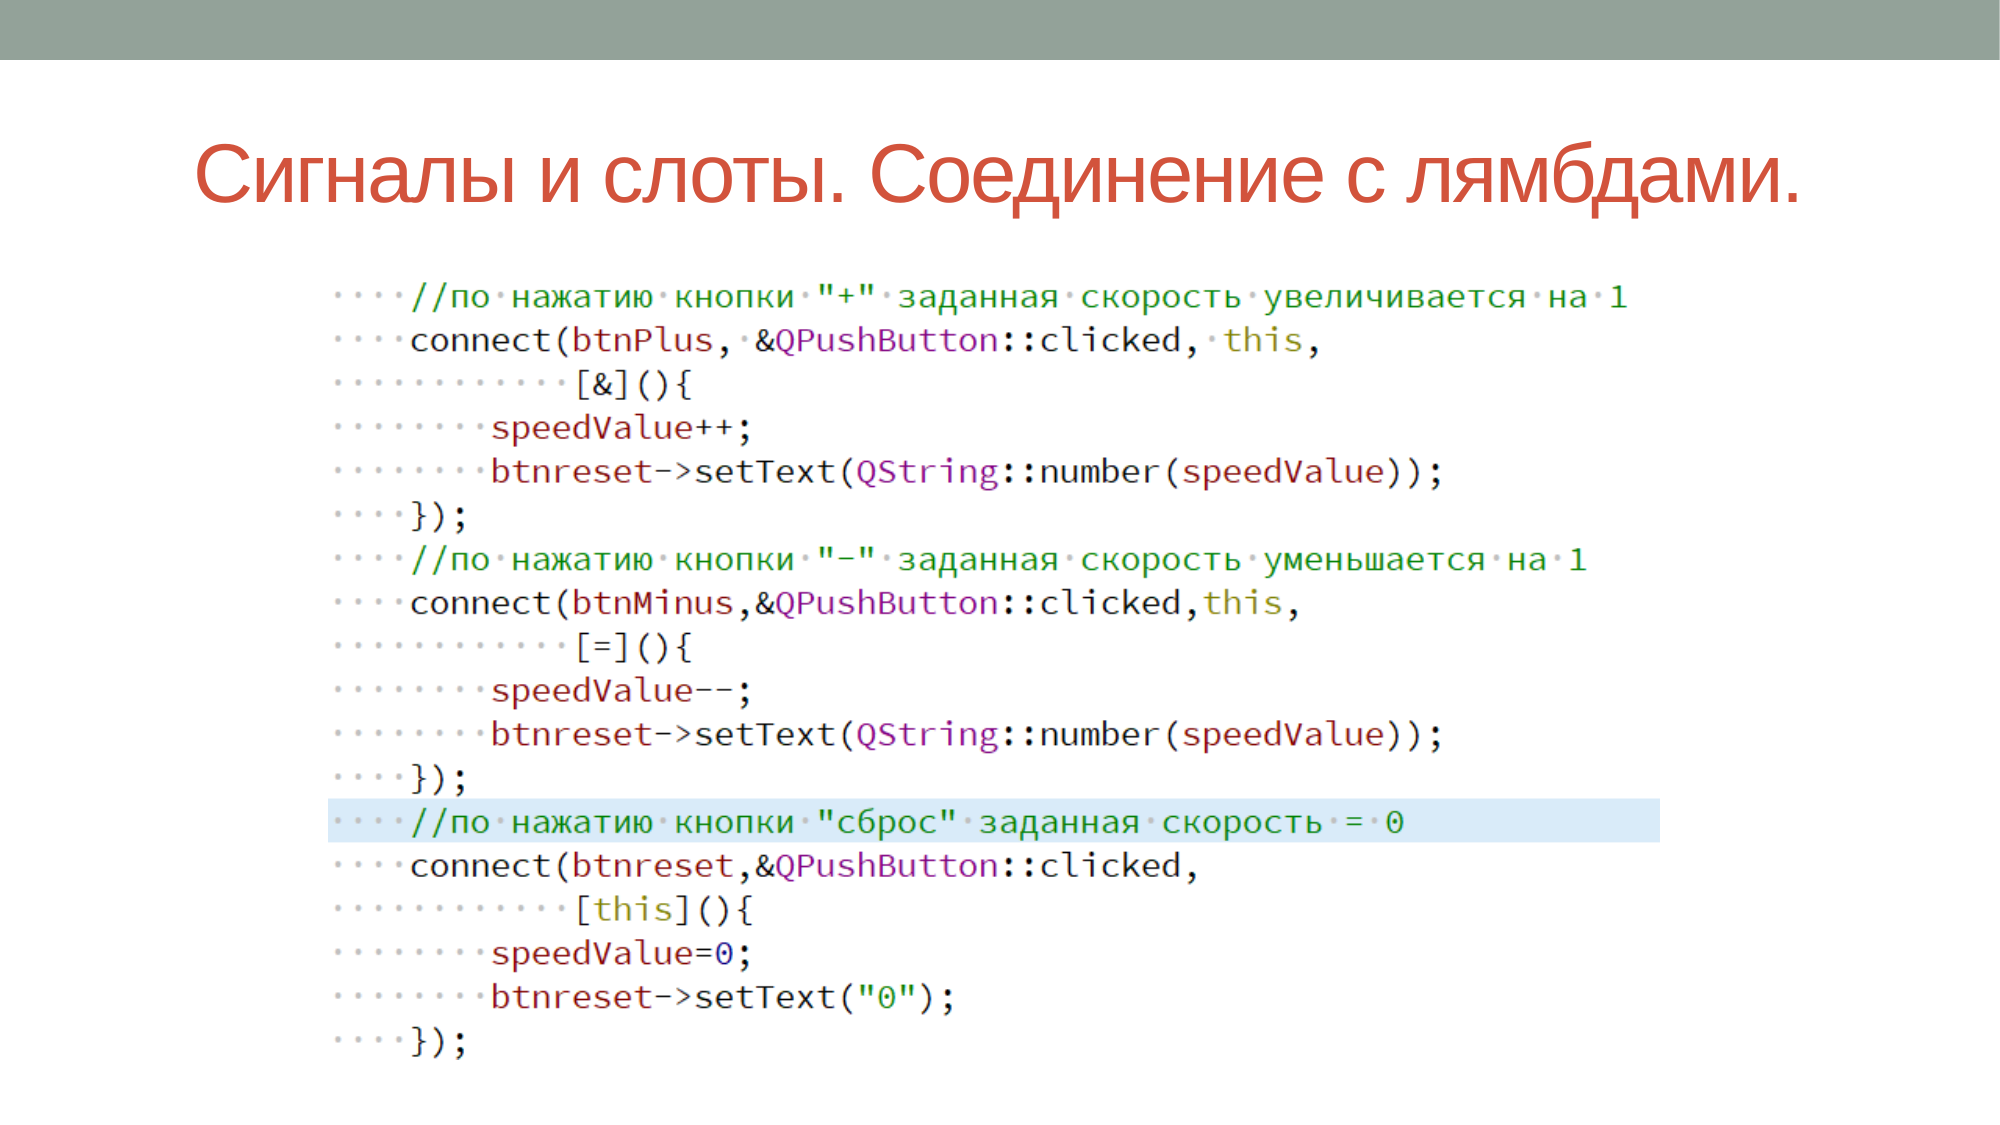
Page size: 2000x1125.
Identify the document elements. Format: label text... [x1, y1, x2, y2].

title Сигналы и слоты. Соединение с лямбдами. [99, 87, 1900, 250]
picture [328, 266, 1660, 1060]
